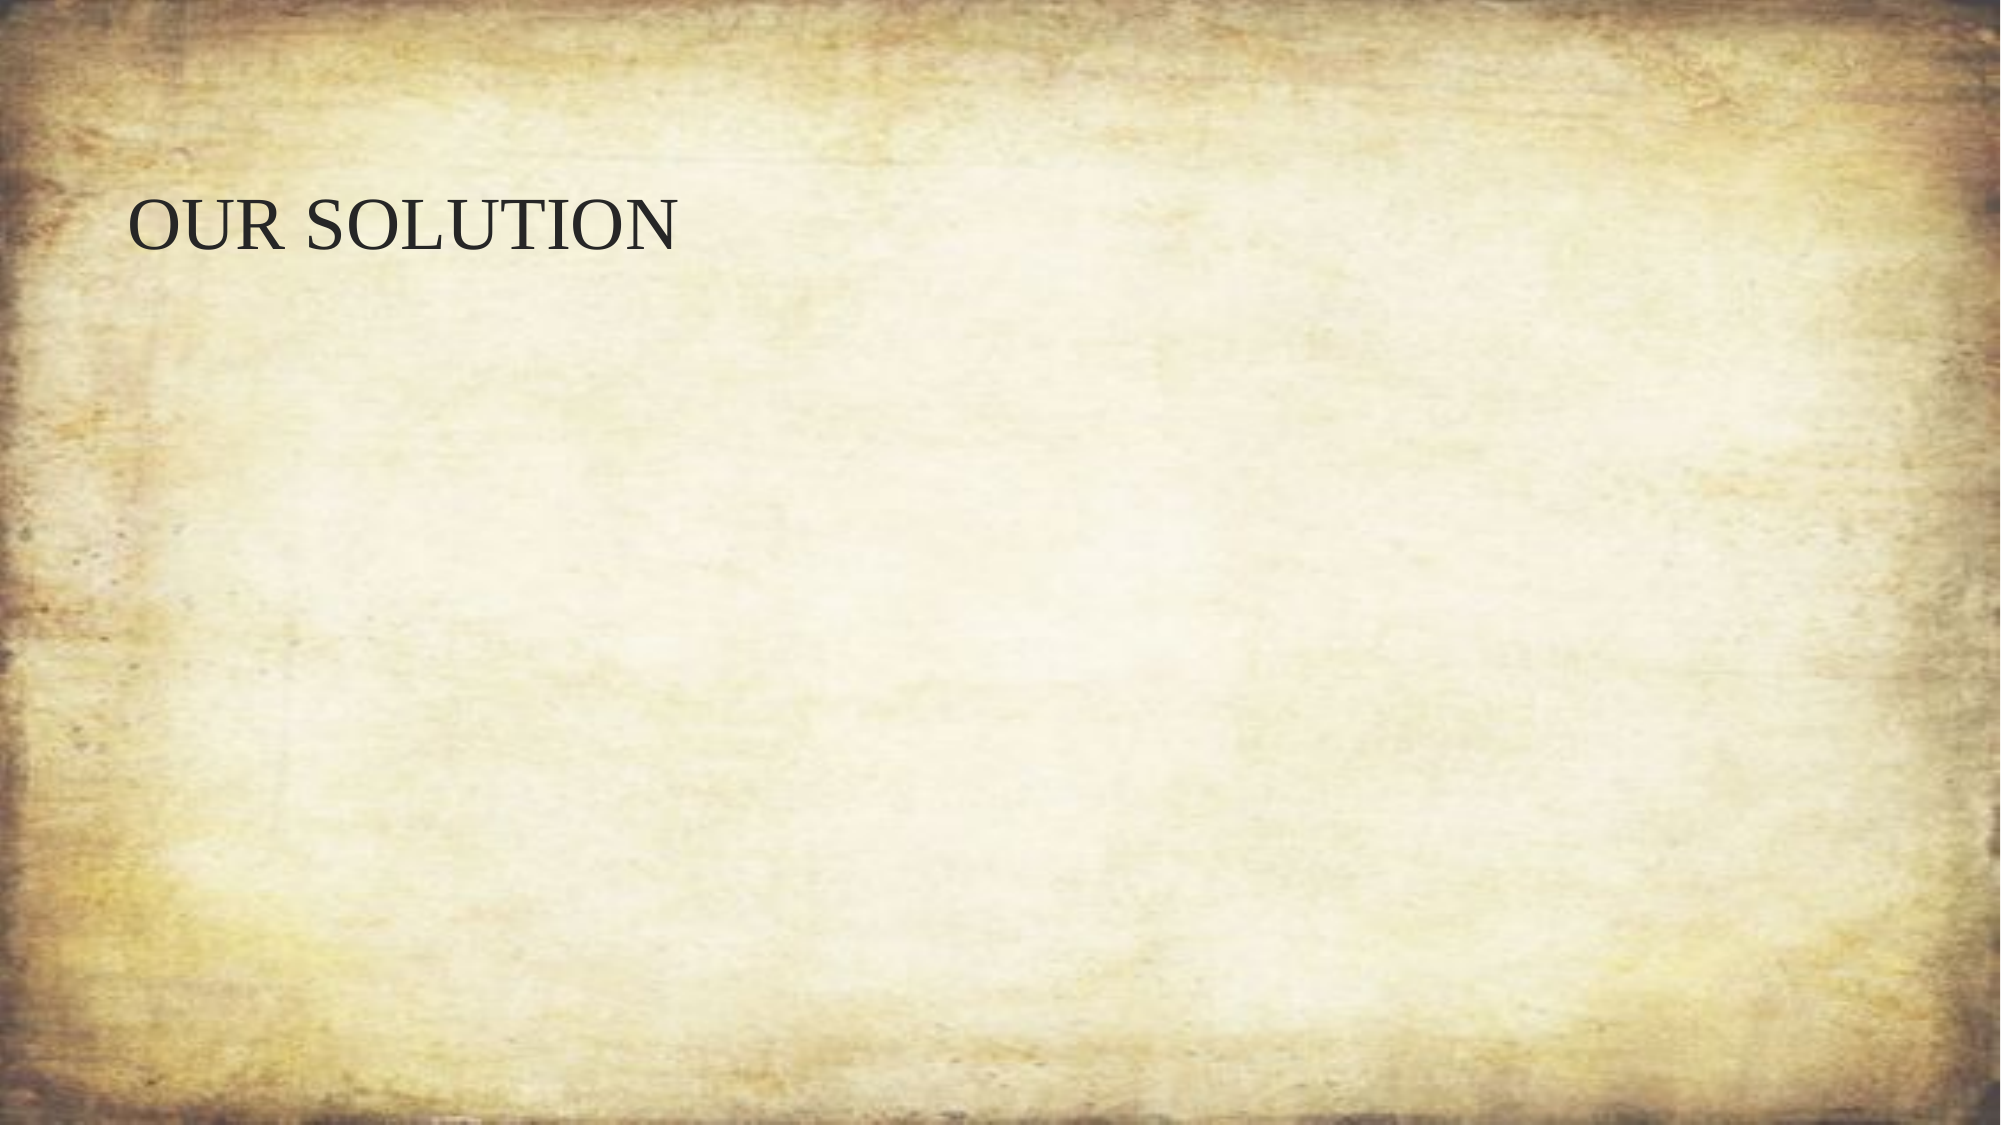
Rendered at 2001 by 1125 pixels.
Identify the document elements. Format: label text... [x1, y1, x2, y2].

picture [0, 0, 2001, 1125]
title Our Solution [112, 99, 1775, 339]
